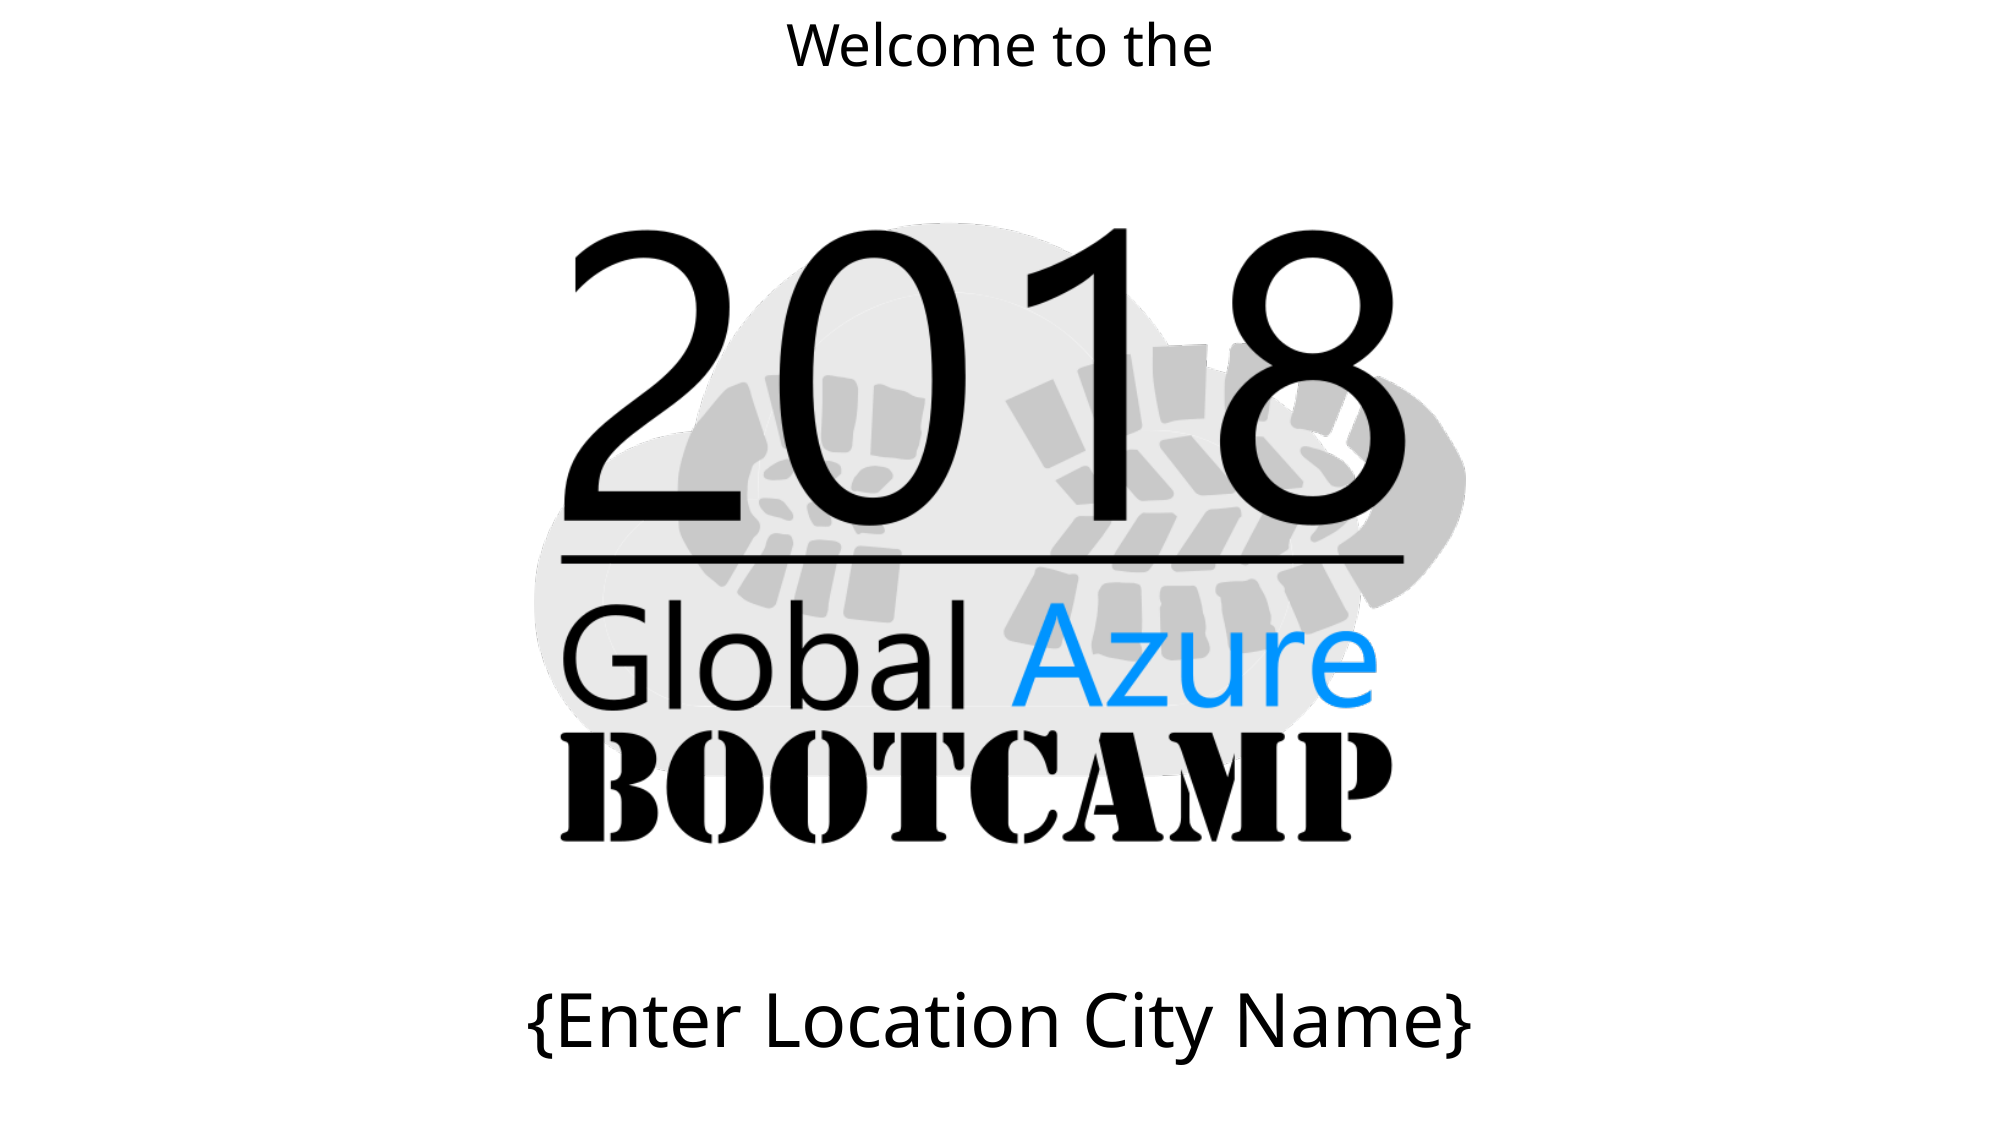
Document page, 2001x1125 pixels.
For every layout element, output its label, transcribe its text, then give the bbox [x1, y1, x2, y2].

picture [534, 85, 1466, 914]
text_box {Enter Location City Name} [0, 964, 2000, 1070]
text_box Welcome to the [0, 0, 2000, 86]
